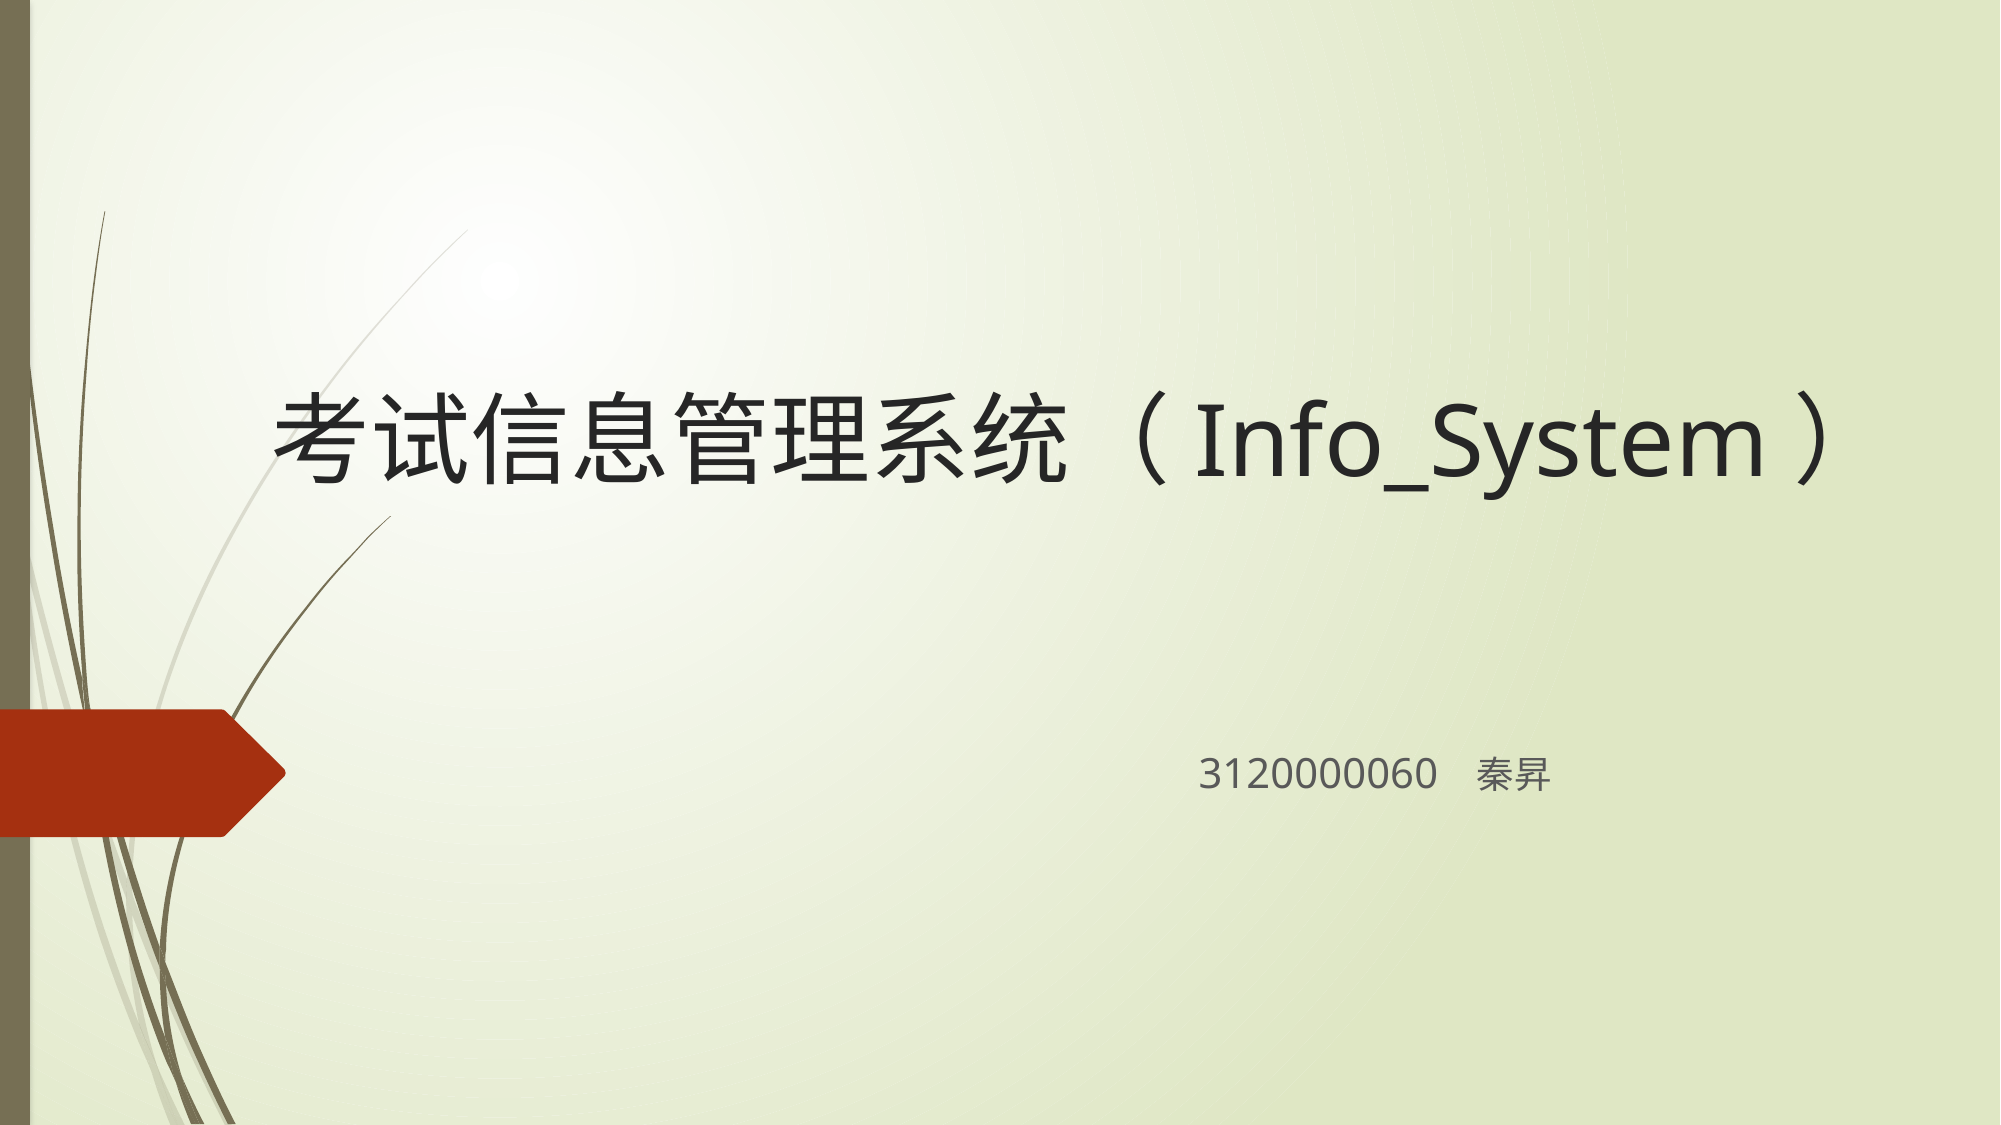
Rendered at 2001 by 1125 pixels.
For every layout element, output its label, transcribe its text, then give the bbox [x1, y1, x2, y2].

subtitle 3120000060 秦昇 [608, 738, 2000, 924]
title 考试信息管理系统（Info_System） [255, 132, 1924, 504]
